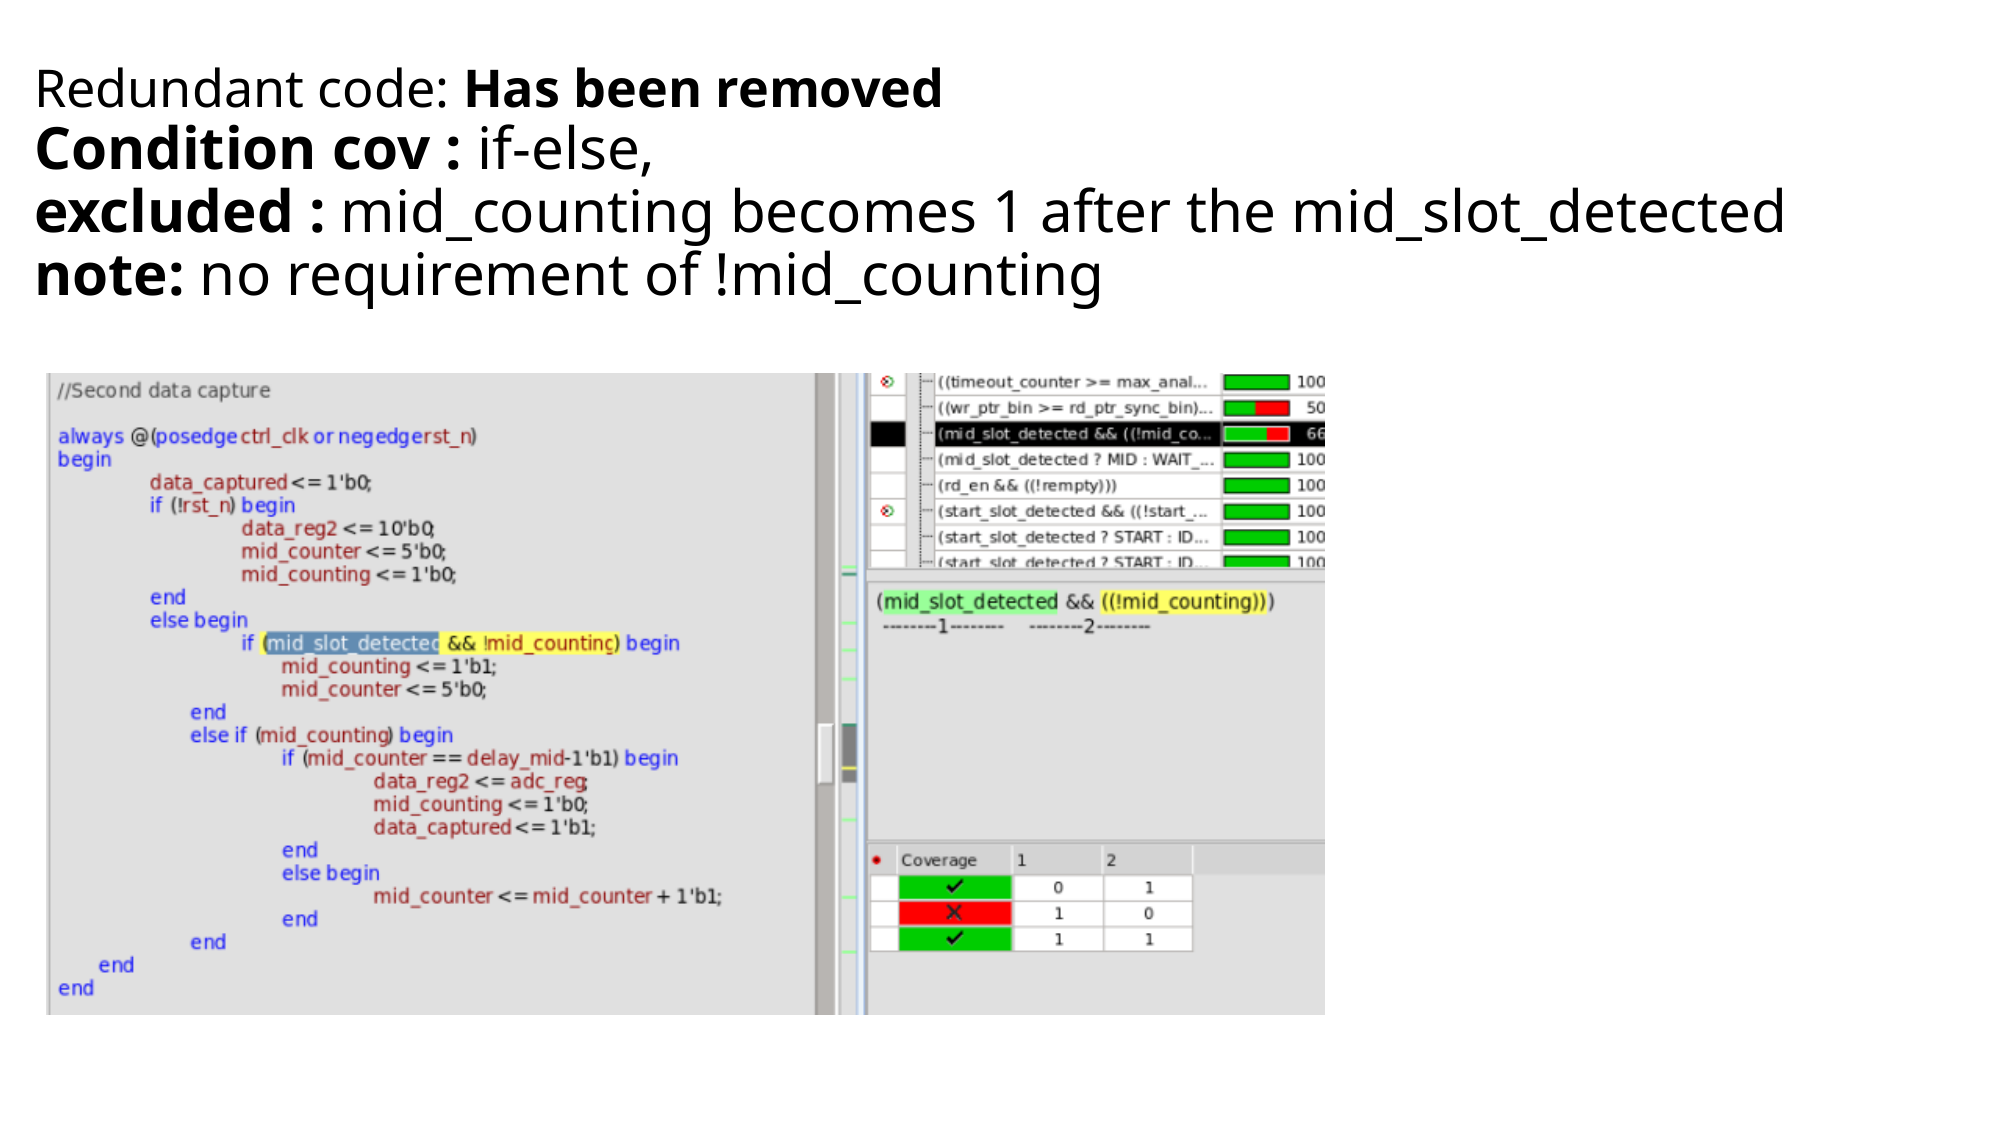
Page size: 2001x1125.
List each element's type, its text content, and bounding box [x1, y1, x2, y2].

title Redundant code: Has been removed Condition cov : if-else, excluded : mid_counting becomes 1 after the mid_slot_detected note: no requirement of !mid_counting [19, 42, 1932, 328]
picture [46, 373, 1326, 1015]
